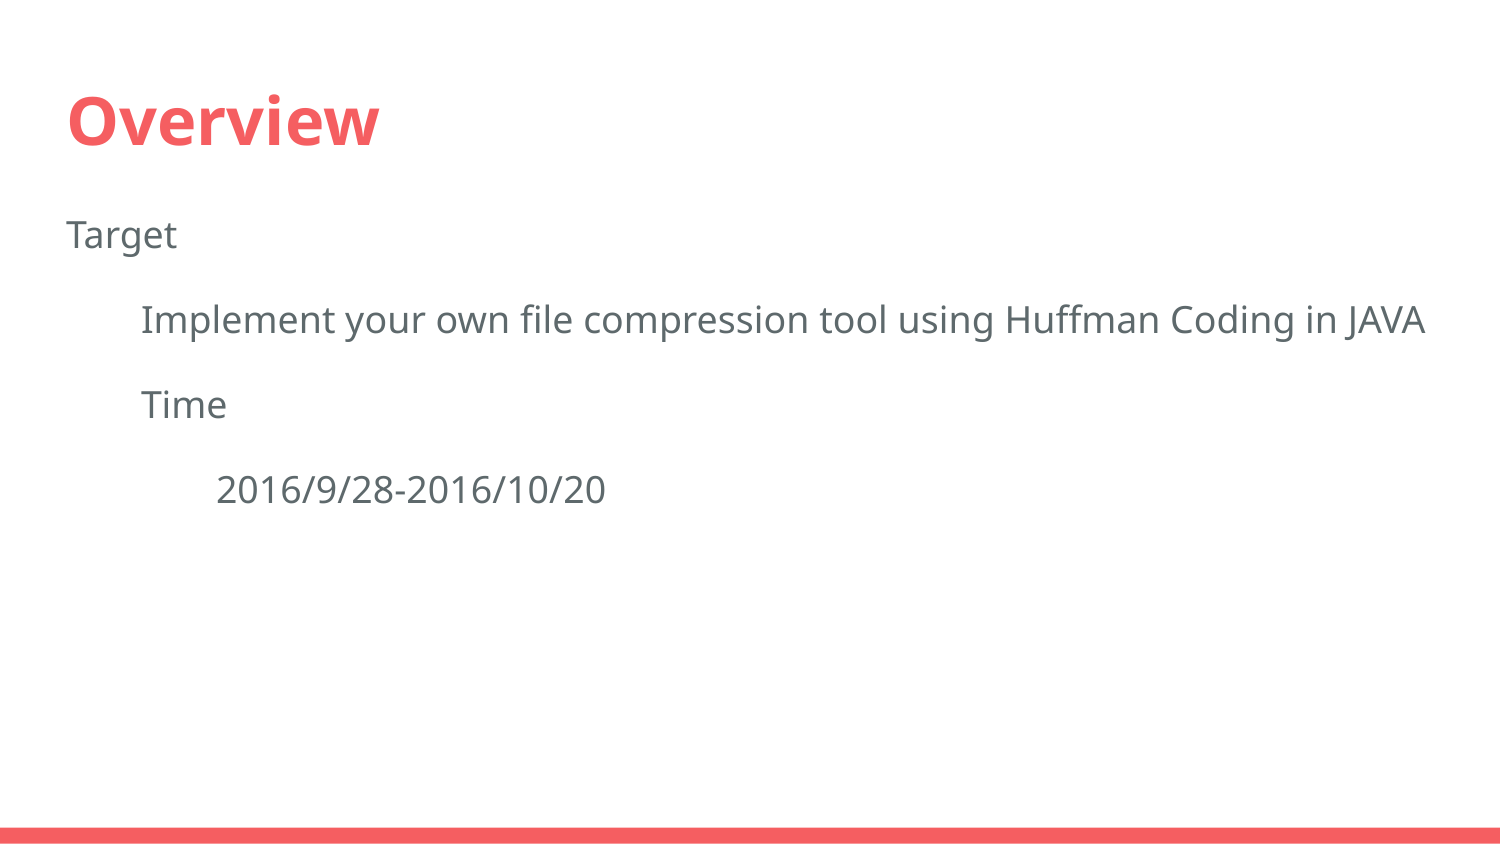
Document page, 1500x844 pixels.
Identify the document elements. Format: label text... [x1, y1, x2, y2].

list Target Implement your own file compression tool using Huffman Coding in JAVA Time 2016/9/28-2016/10/20 [51, 189, 1449, 750]
title Overview [51, 64, 1449, 167]
